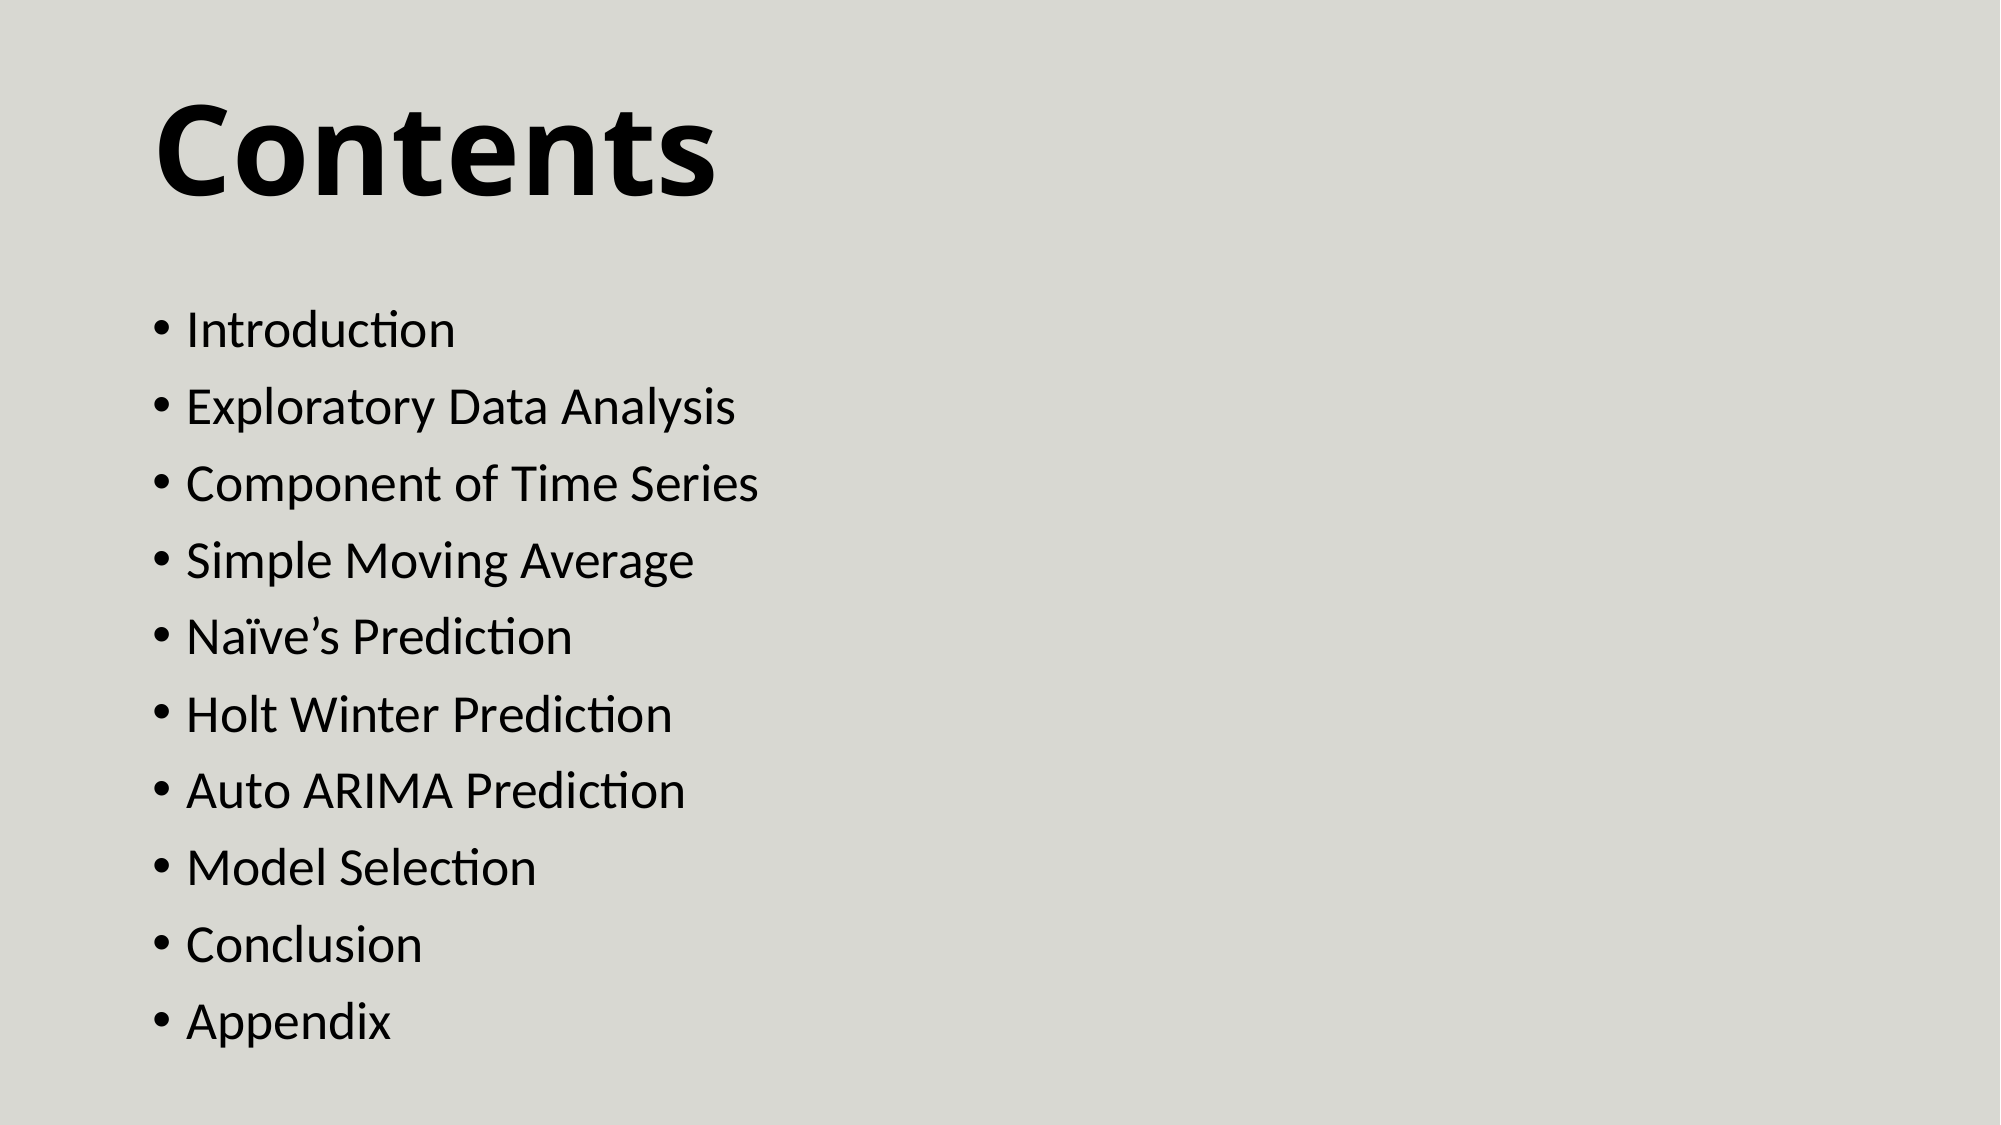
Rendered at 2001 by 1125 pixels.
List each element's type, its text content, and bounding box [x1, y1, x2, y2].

list Introduction Exploratory Data Analysis Component of Time Series Simple Moving Average Naïve’s Prediction Holt Winter Prediction Auto ARIMA Prediction Model Selection Conclusion Appendix [137, 293, 1863, 1062]
title Contents [137, 46, 1863, 264]
